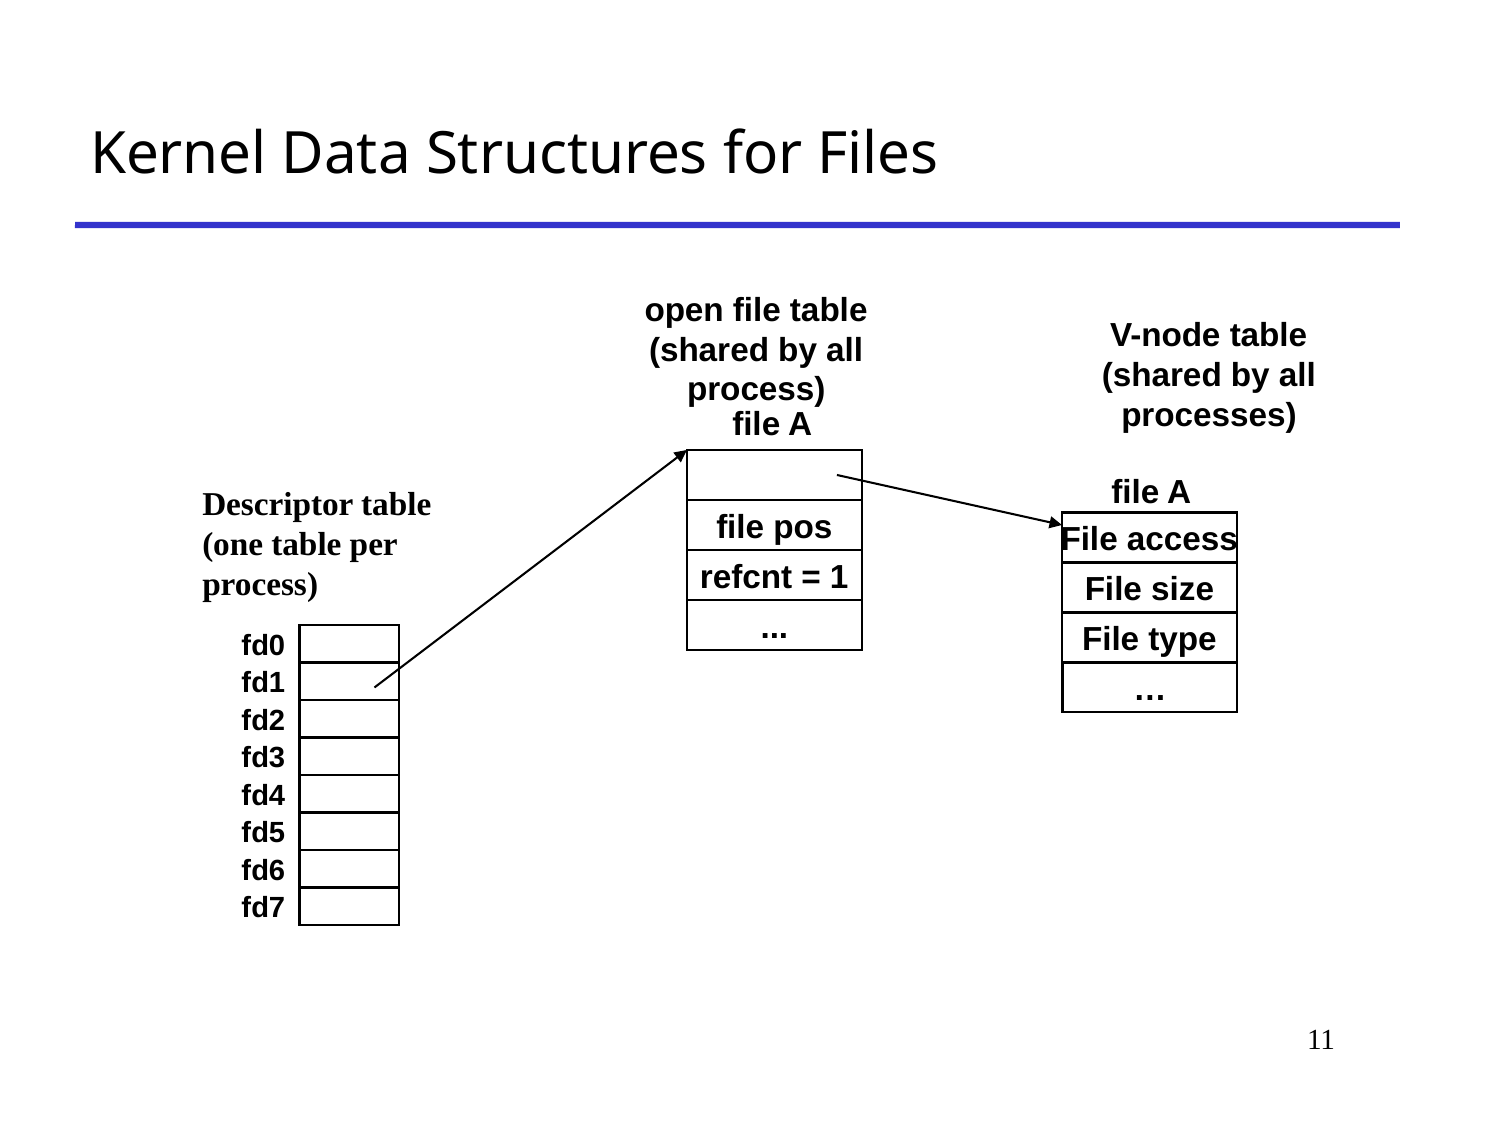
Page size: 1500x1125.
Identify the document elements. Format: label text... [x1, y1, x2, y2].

slide_number 11 [1137, 1012, 1351, 1088]
text_box fd3 [200, 737, 300, 774]
text_box [300, 662, 400, 699]
text_box [862, 480, 1062, 529]
text_box [686, 450, 862, 500]
text_box open file table (shared by all process) [574, 280, 938, 415]
text_box fd5 [200, 812, 300, 849]
text_box File access [1061, 512, 1237, 562]
text_box … [1062, 662, 1238, 713]
text_box fd0 [200, 624, 300, 662]
text_box file A [717, 395, 828, 450]
text_box fd1 [200, 662, 300, 699]
text_box File size [1061, 562, 1237, 612]
text_box file pos [686, 500, 862, 549]
text_box fd4 [200, 774, 300, 812]
text_box Descriptor table (one table per process) [187, 474, 450, 610]
text_box [300, 887, 400, 925]
text_box ... [686, 600, 862, 650]
text_box [374, 450, 686, 688]
text_box file A [1096, 462, 1207, 518]
text_box [300, 774, 400, 812]
text_box [300, 849, 400, 887]
text_box V-node table (shared by all processes) [1067, 305, 1350, 440]
text_box [300, 699, 400, 737]
text_box [300, 737, 400, 774]
text_box fd2 [200, 699, 300, 737]
text_box File type [1061, 612, 1237, 663]
title Kernel Data Structures for Files [75, 75, 1400, 225]
text_box [300, 812, 400, 849]
text_box refcnt = 1 [686, 549, 862, 600]
text_box fd7 [200, 887, 300, 925]
text_box [300, 624, 400, 662]
text_box fd6 [200, 849, 300, 887]
